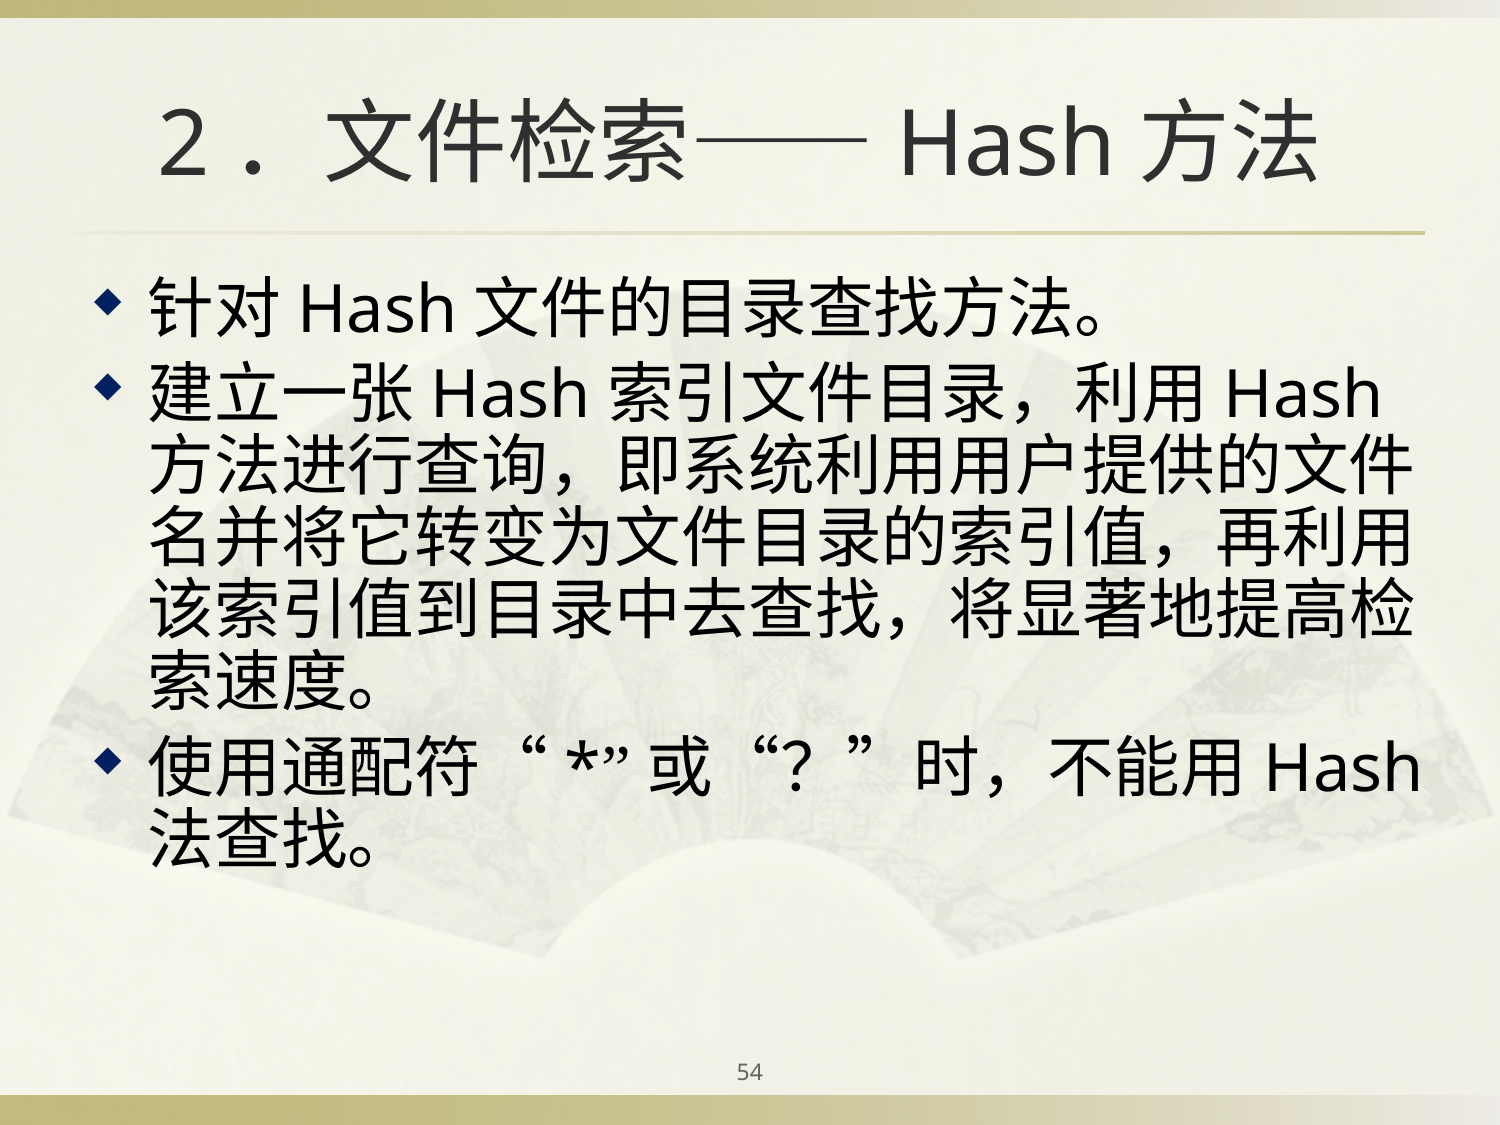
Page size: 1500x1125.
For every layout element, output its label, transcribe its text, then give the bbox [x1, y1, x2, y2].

title 2．文件检索——Hash方法 [75, 45, 1425, 233]
slide_number 54 [675, 1050, 825, 1097]
list 针对Hash文件的目录查找方法。 建立一张Hash索引文件目录，利用Hash方法进行查询，即系统利用用户提供的文件名并将它转变为文件目录的索引值，再利用该索引值到目录中去查找，将显著地提高检索速度。 使用通配符“*”或“？”时，不能用Hash法查找。 [76, 267, 1449, 1036]
